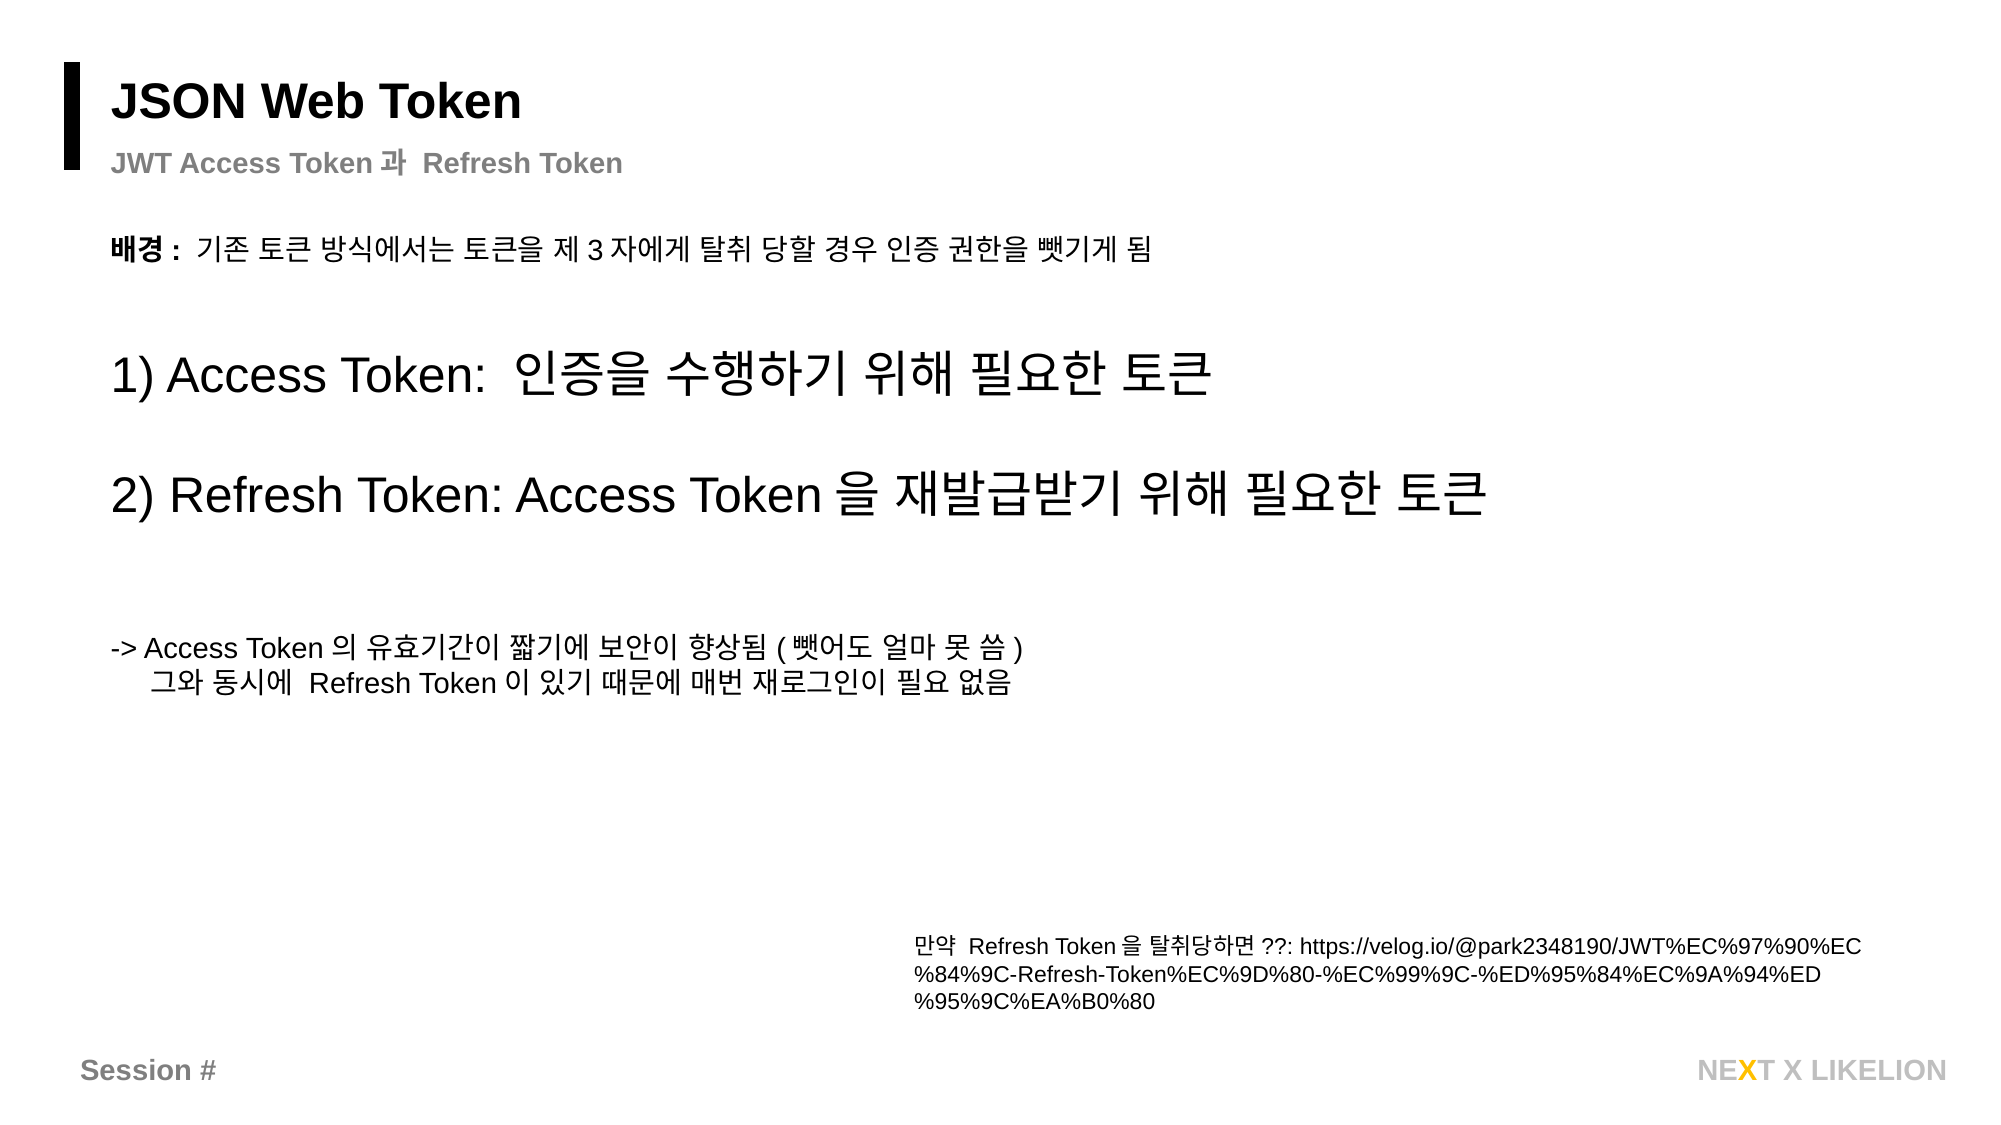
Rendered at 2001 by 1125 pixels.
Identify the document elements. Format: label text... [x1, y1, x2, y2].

text_box [64, 63, 80, 170]
text_box 만약 Refresh Token을 탈취당하면??: https://velog.io/@park2348190/JWT%EC%97%90%EC%84%9C-Refresh-Token%EC%9D%80-%EC%99%9C-%ED%95%84%EC%9A%94%ED%95%9C%EA%B0%80 [899, 924, 1908, 1022]
text_box Session # [65, 1044, 237, 1095]
text_box JWT Access Token과 Refresh Token [95, 137, 720, 188]
text_box JSON Web Token [95, 61, 984, 137]
text_box 1) Access Token: 인증을 수행하기 위해 필요한 토큰 2) Refresh Token: Access Token을 재발급받기 위해 필요한 토큰 [95, 335, 1629, 530]
text_box -> Access Token의 유효기간이 짧기에 보안이 향상됨(뺏어도 얼마 못 씀) 그와 동시에 Refresh Token이 있기 때문에 매번 재로그인이 필요 없음 [95, 621, 1104, 777]
text_box NEXT X LIKELION [1682, 1044, 1965, 1095]
text_box 배경: 기존 토큰 방식에서는 토큰을 제3자에게 탈취 당할 경우 인증 권한을 뺏기게 됨 [95, 224, 1482, 274]
